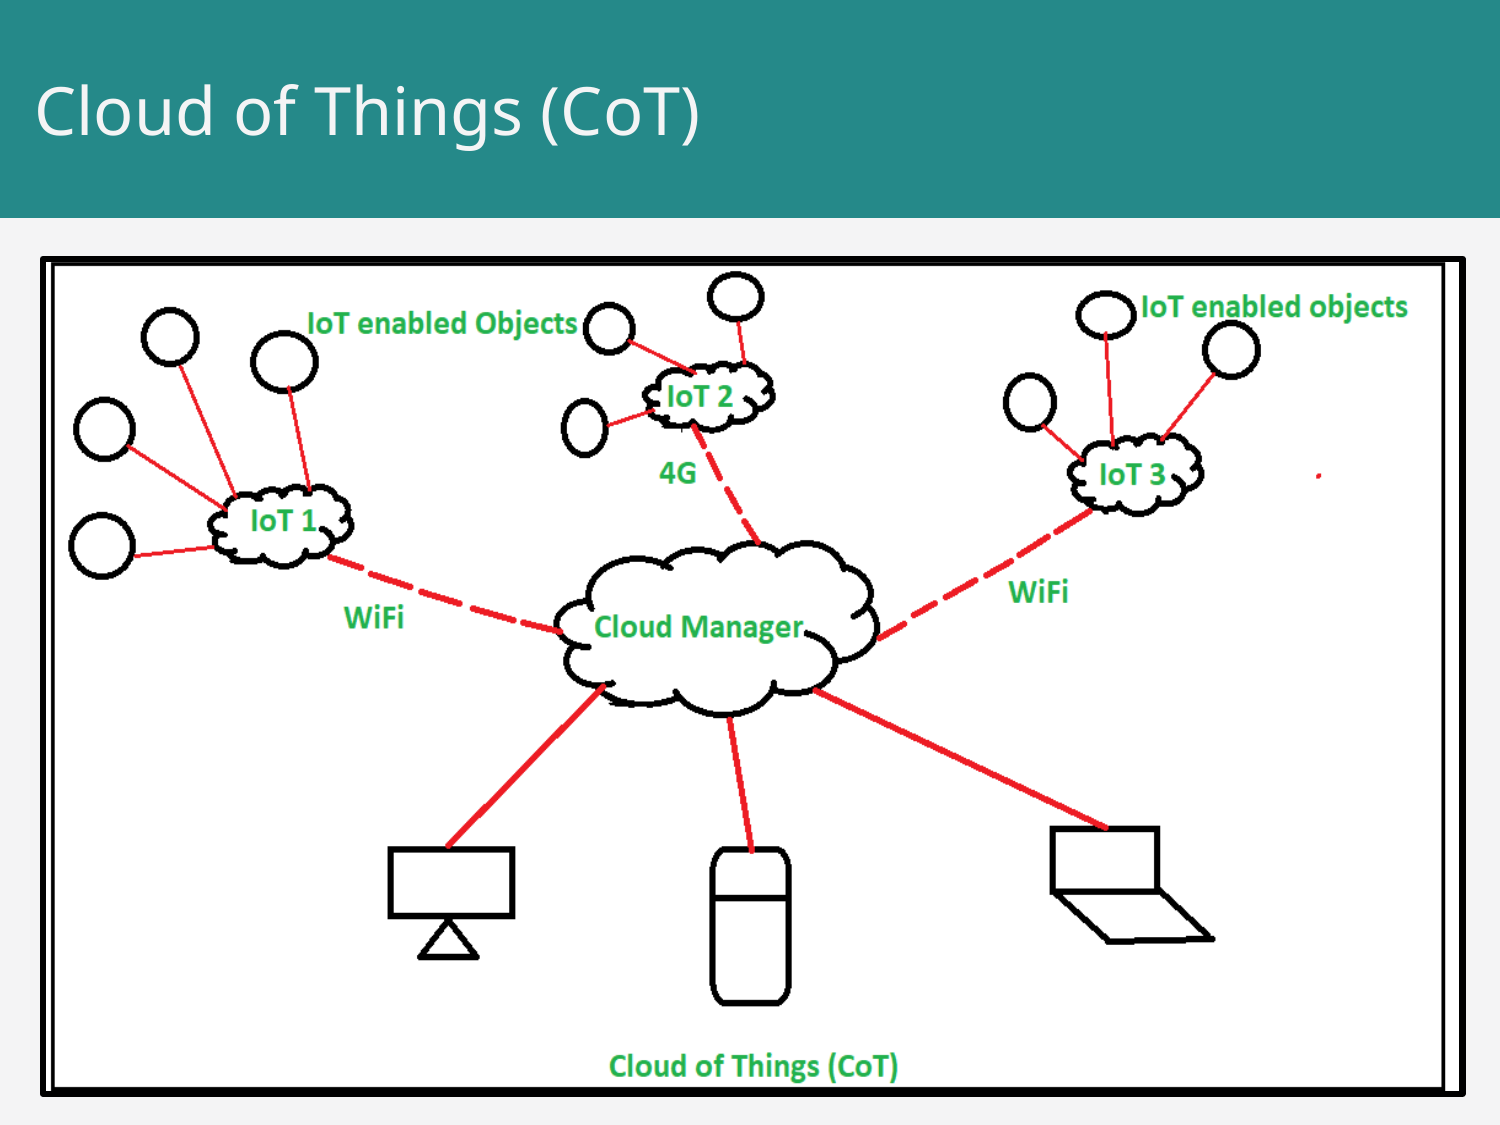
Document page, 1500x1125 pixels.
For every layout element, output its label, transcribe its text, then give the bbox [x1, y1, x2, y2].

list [45, 261, 1460, 1091]
title Cloud of Things (CoT) [19, 0, 1455, 218]
